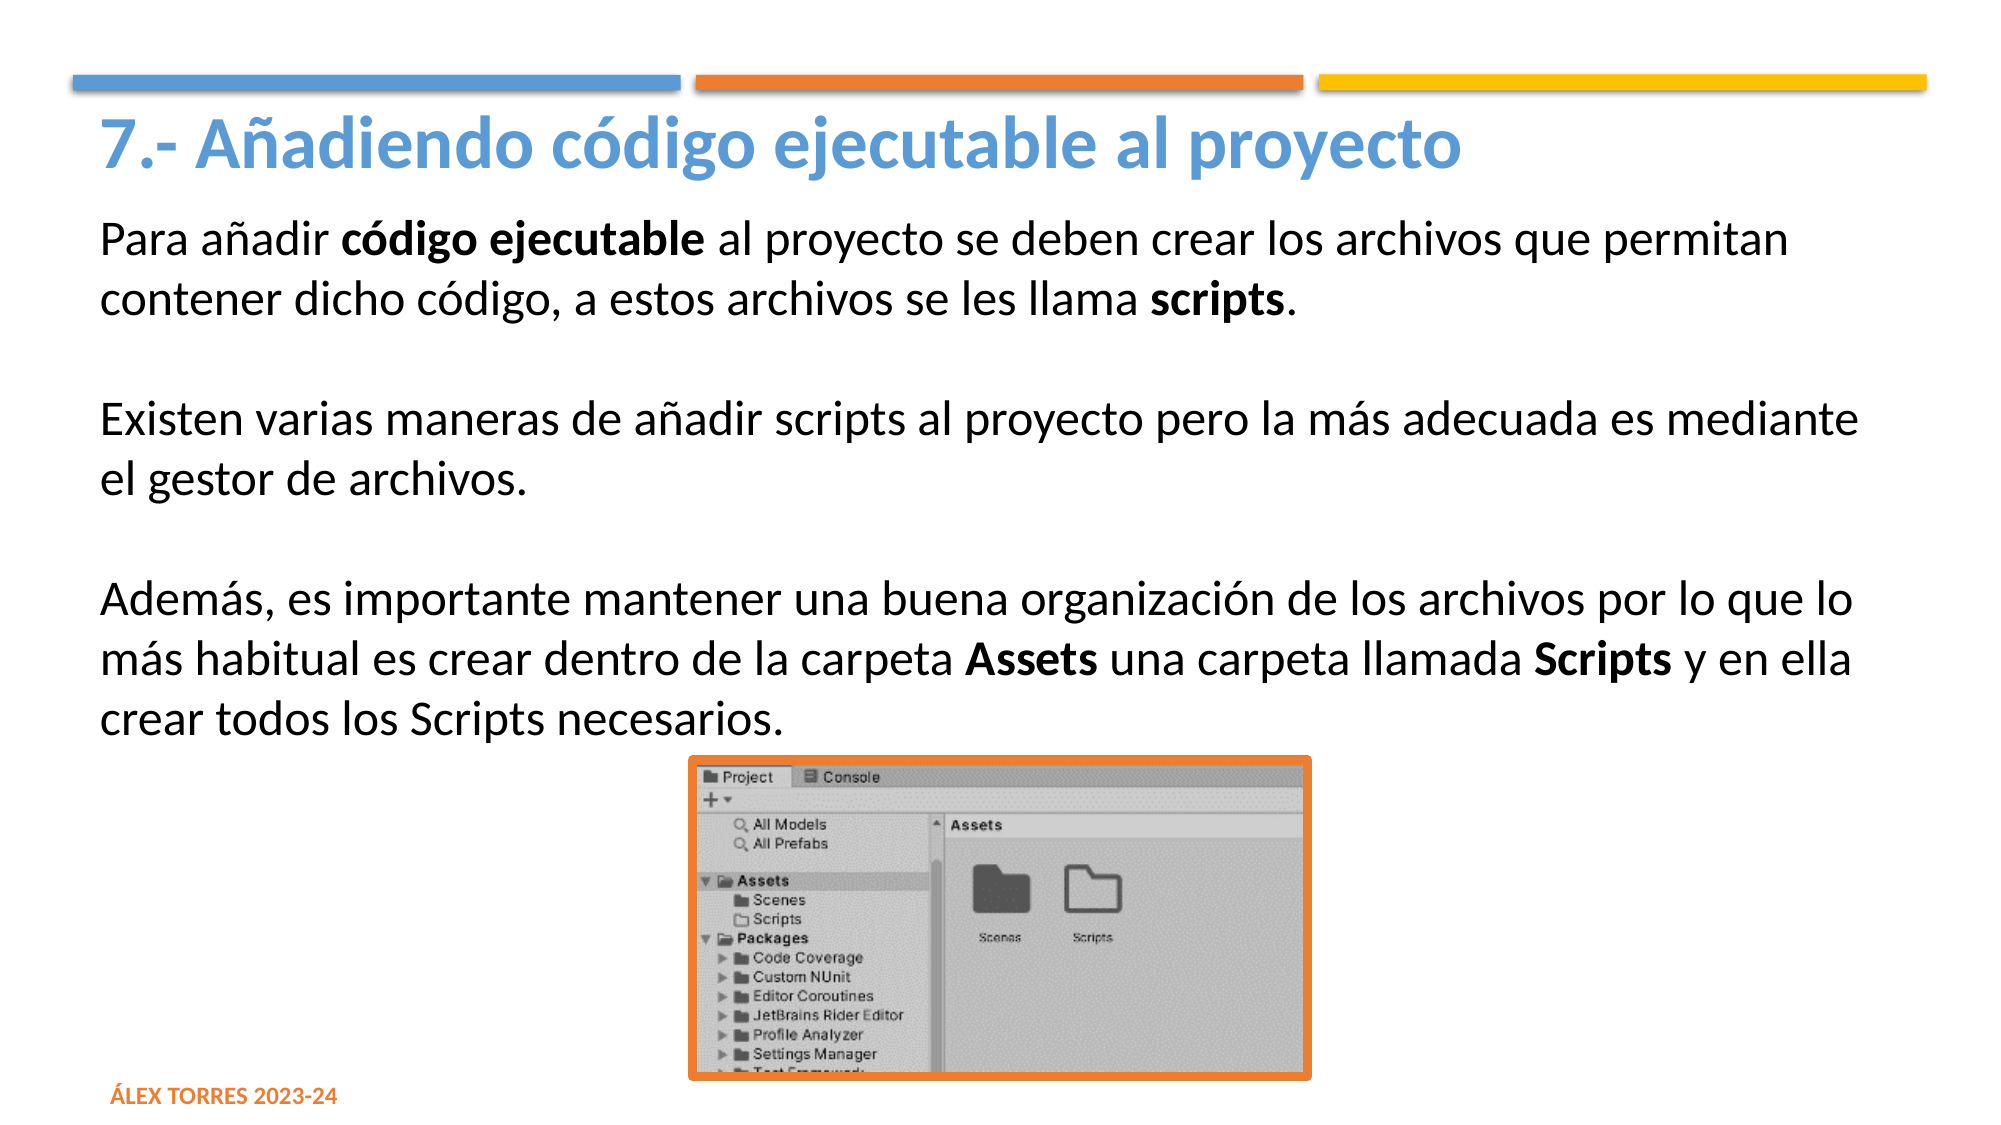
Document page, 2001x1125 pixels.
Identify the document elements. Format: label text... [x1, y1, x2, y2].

text_box Para añadir código ejecutable al proyecto se deben crear los archivos que permitan contener dicho código, a estos archivos se les llama scripts. Existen varias maneras de añadir scripts al proyecto pero la más adecuada es mediante el gestor de archivos. Además, es importante mantener una buena organización de los archivos por lo que lo más habitual es crear dentro de la carpeta Assets una carpeta llamada Scripts y en ella crear todos los Scripts necesarios. [85, 190, 1915, 1074]
picture [696, 764, 1304, 1073]
text_box 7.- Añadiendo código ejecutable al proyecto [85, 78, 1915, 188]
